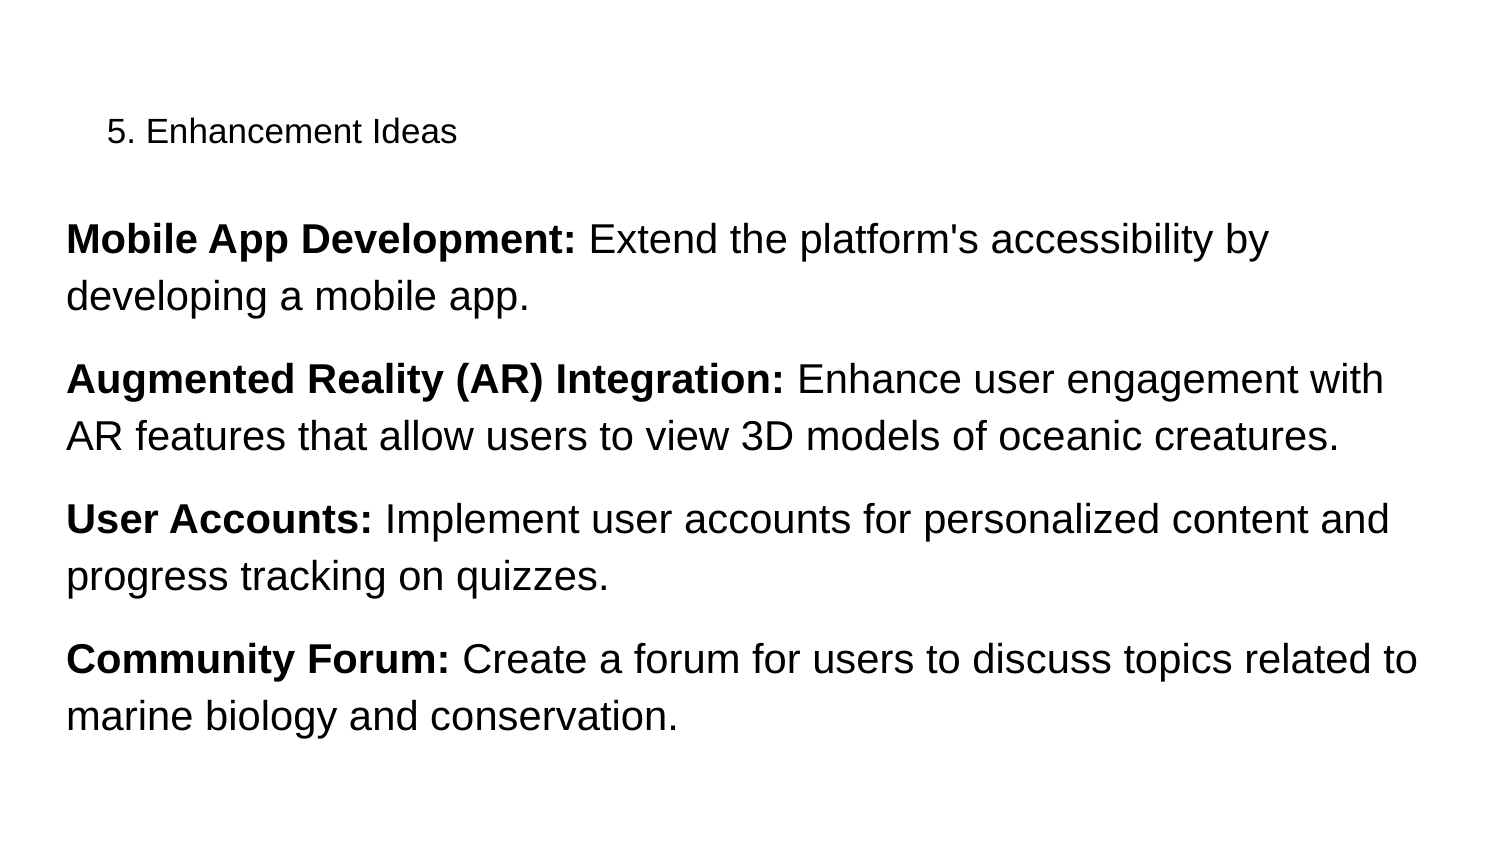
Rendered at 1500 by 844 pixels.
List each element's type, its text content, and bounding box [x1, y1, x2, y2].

list Mobile App Development: Extend the platform's accessibility by developing a mobile app. Augmented Reality (AR) Integration: Enhance user engagement with AR features that allow users to view 3D models of oceanic creatures. User Accounts: Implement user accounts for personalized content and progress tracking on quizzes. Community Forum: Create a forum for users to discuss topics related to marine biology and conservation. [51, 189, 1449, 750]
title 5. Enhancement Ideas [51, 72, 1449, 167]
